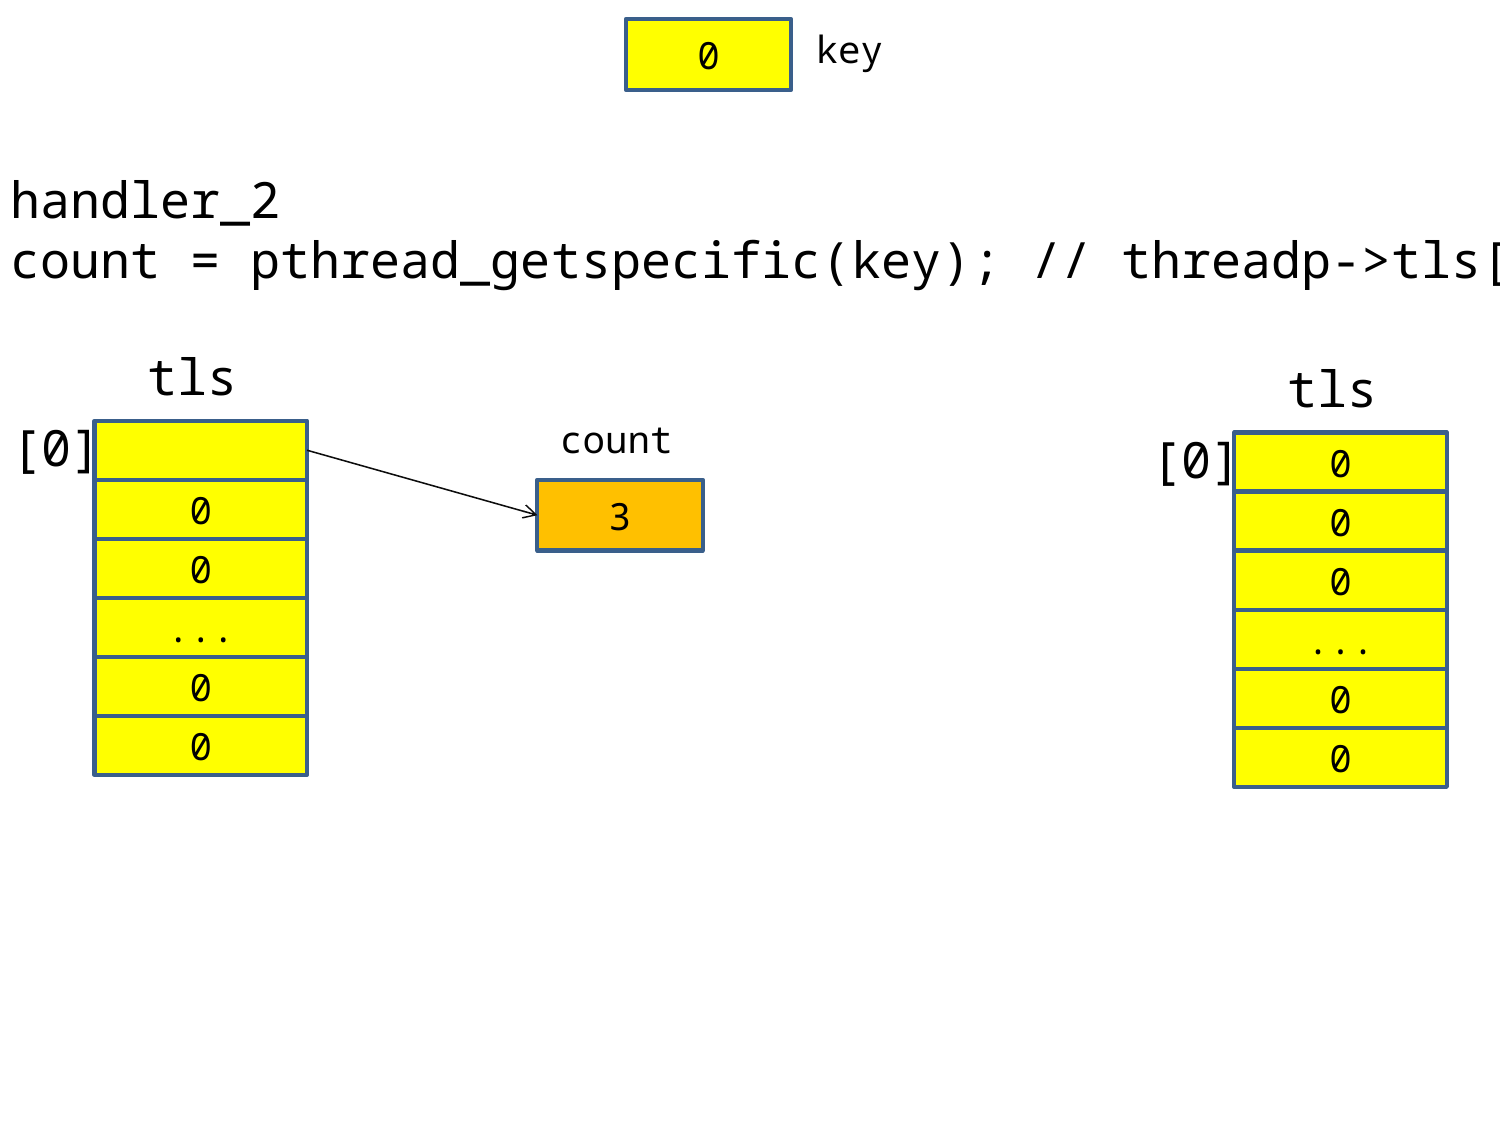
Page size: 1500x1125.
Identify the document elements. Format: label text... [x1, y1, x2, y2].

text_box key [800, 19, 898, 79]
text_box 0 [92, 655, 309, 714]
text_box [117, 419, 309, 478]
text_box ... [92, 596, 309, 655]
text_box [0] [0, 408, 117, 484]
text_box 0 [92, 537, 309, 596]
text_box 0 [1232, 667, 1449, 726]
text_box 3 [535, 478, 705, 553]
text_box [306, 449, 538, 516]
text_box 0 [1257, 430, 1449, 489]
text_box count [545, 408, 688, 469]
text_box handler_2 count = pthread_getspecific(key); // threadp->tls[key] [0, 160, 1500, 296]
text_box 0 [1232, 726, 1449, 789]
text_box 0 [92, 714, 309, 777]
text_box 0 [92, 478, 309, 537]
text_box ... [1232, 608, 1449, 667]
text_box tls [132, 338, 253, 413]
text_box tls [1272, 349, 1393, 425]
text_box 0 [1232, 489, 1449, 549]
text_box 0 [1232, 549, 1449, 608]
text_box [0] [1136, 420, 1257, 496]
text_box 0 [624, 17, 793, 92]
